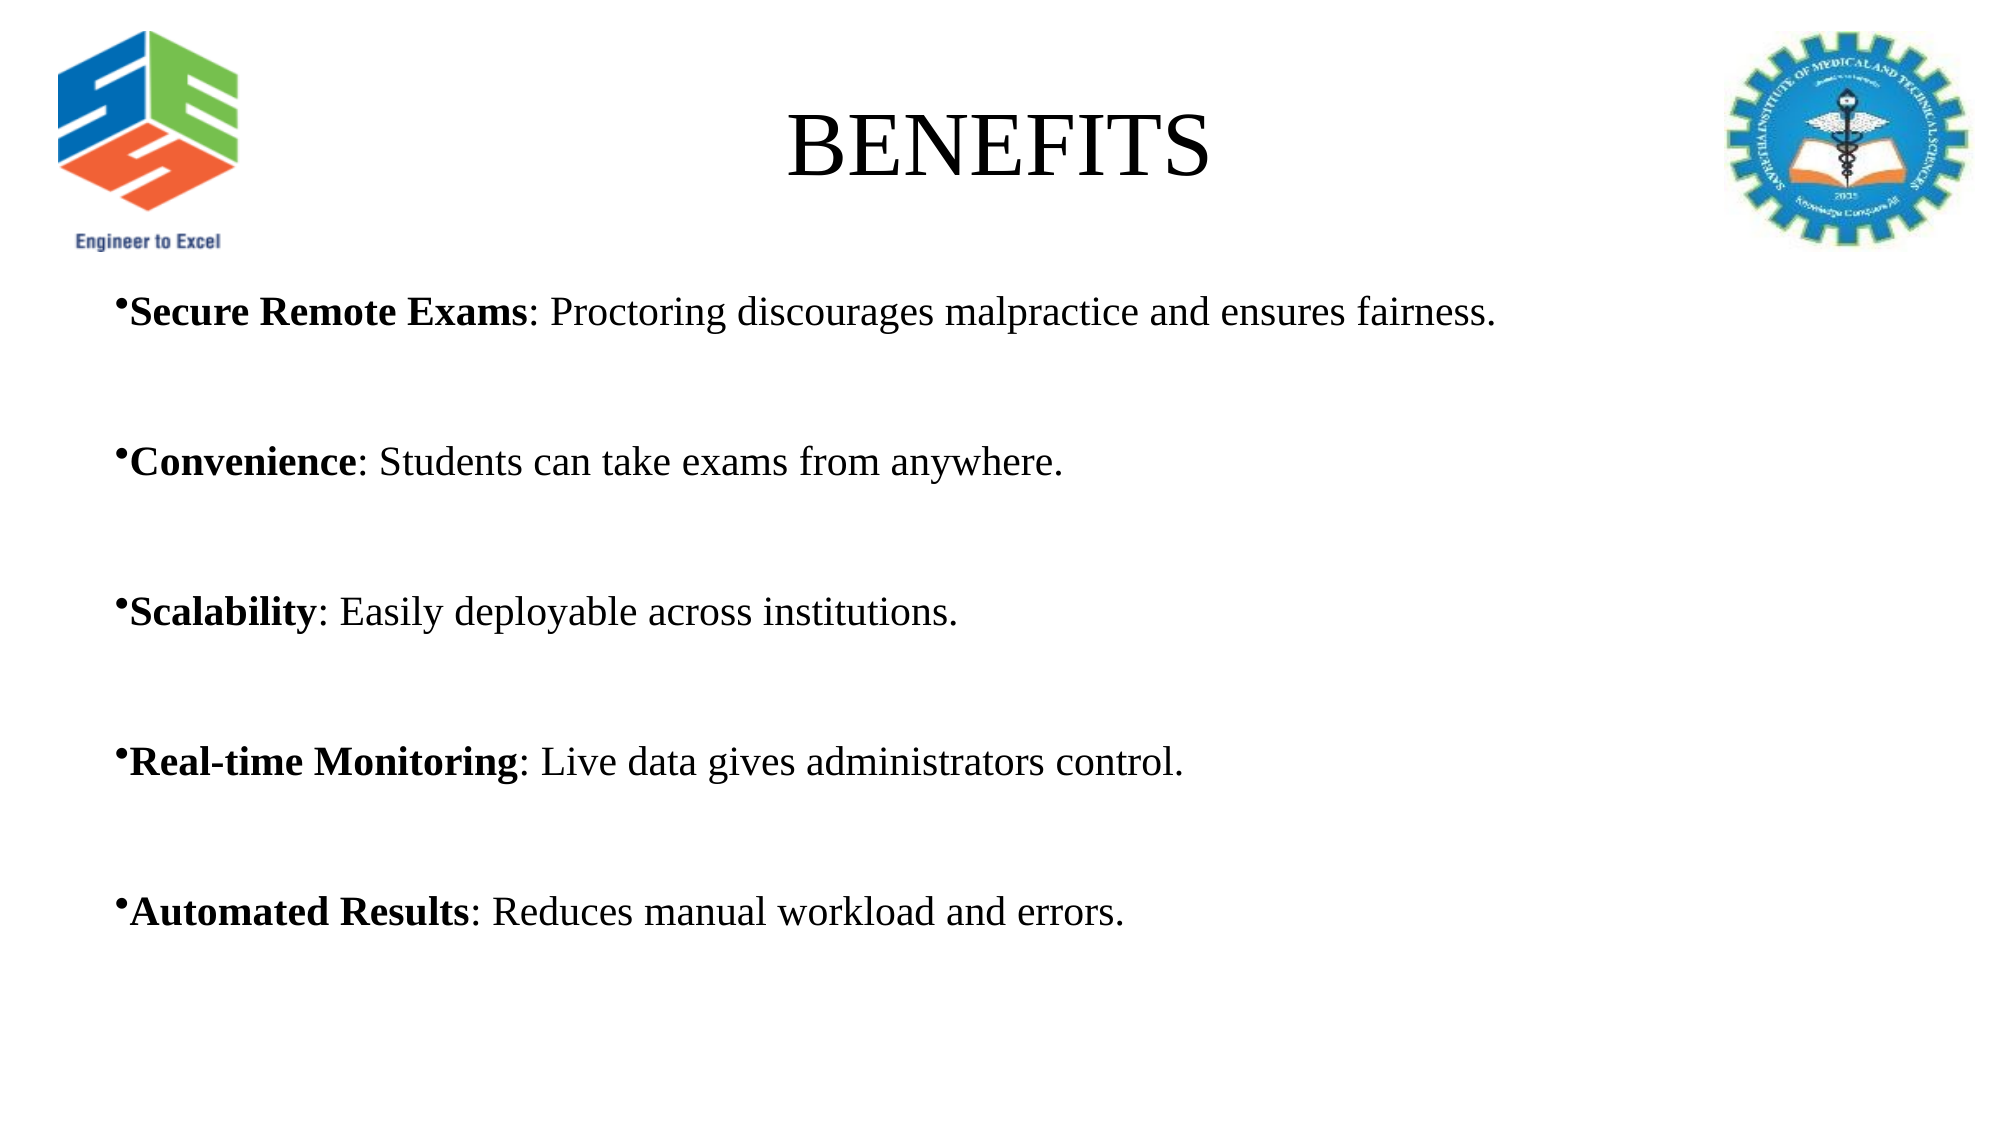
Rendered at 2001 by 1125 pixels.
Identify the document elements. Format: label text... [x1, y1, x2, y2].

picture [1724, 31, 1975, 252]
list Secure Remote Exams: Proctoring discourages malpractice and ensures fairness. Convenience: Students can take exams from anywhere. Scalability: Easily deployable across institutions. Real-time Monitoring: Live data gives administrators control. Automated Results: Reduces manual workload and errors. [99, 276, 1520, 992]
title BENEFITS [251, 45, 1719, 233]
picture [58, 31, 246, 252]
